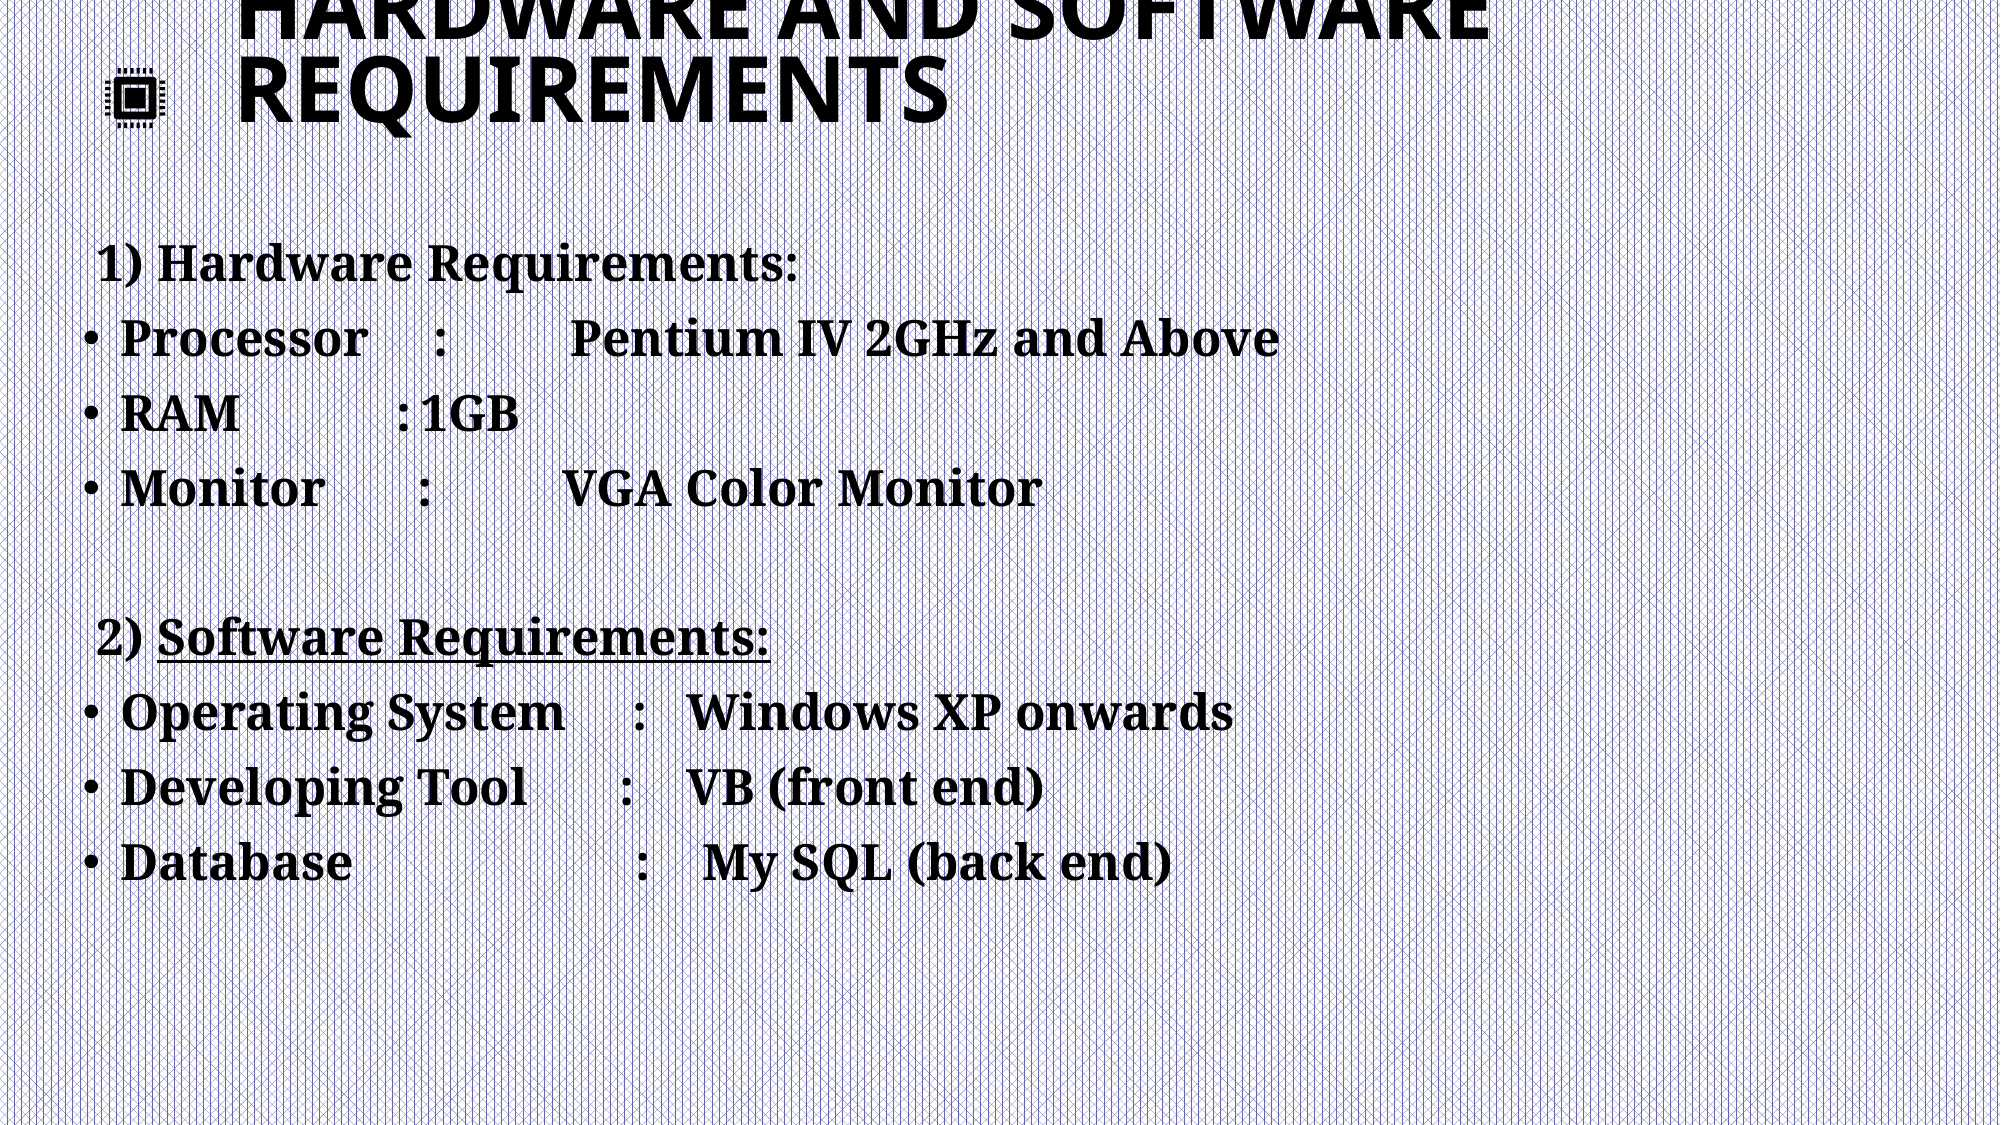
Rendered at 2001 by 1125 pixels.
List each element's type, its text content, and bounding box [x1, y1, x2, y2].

title HARDWARE AND SOFTWARE REQUIREMENTS [218, 0, 1856, 149]
picture [96, 60, 173, 136]
text_box [237, 99, 1400, 231]
text_box 1) Hardware Requirements: Processor : Pentium IV 2GHz and Above RAM : 1GB Monitor : VGA Color Monitor 2) Software Requirements: Operating System : Windows XP onwards Developing Tool : VB (front end) Database : My SQL (back end) [67, 231, 1967, 1064]
